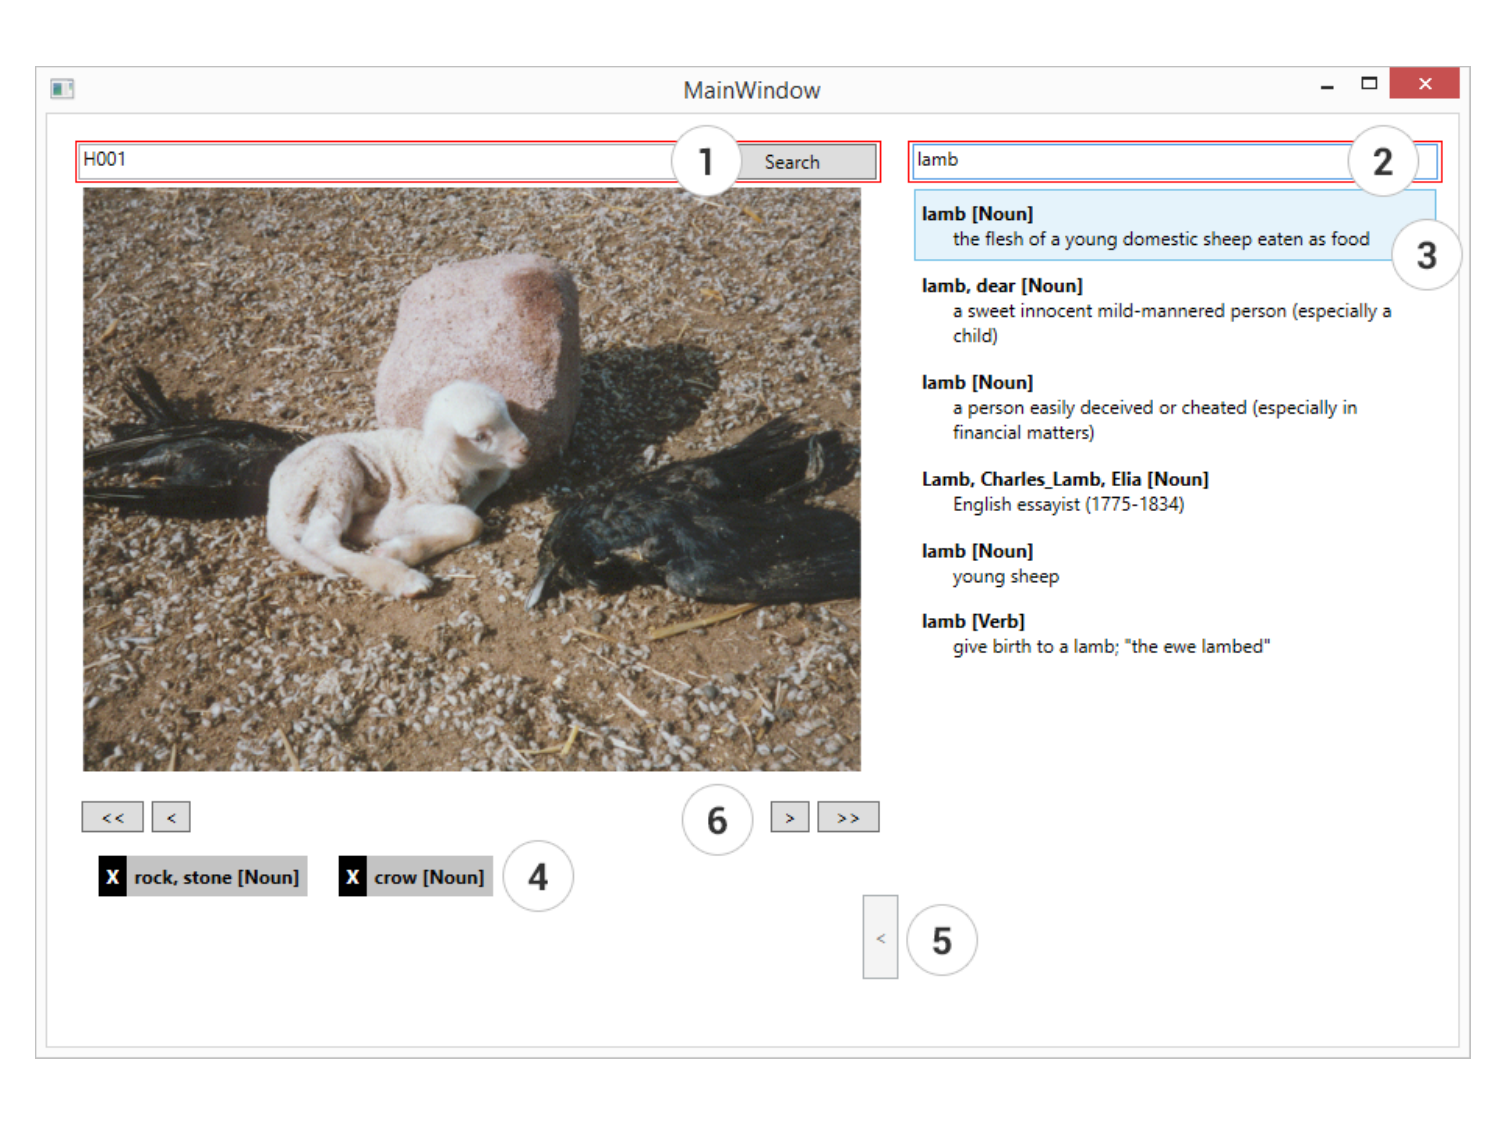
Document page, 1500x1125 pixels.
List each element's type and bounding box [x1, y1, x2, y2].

picture [35, 66, 1471, 1059]
